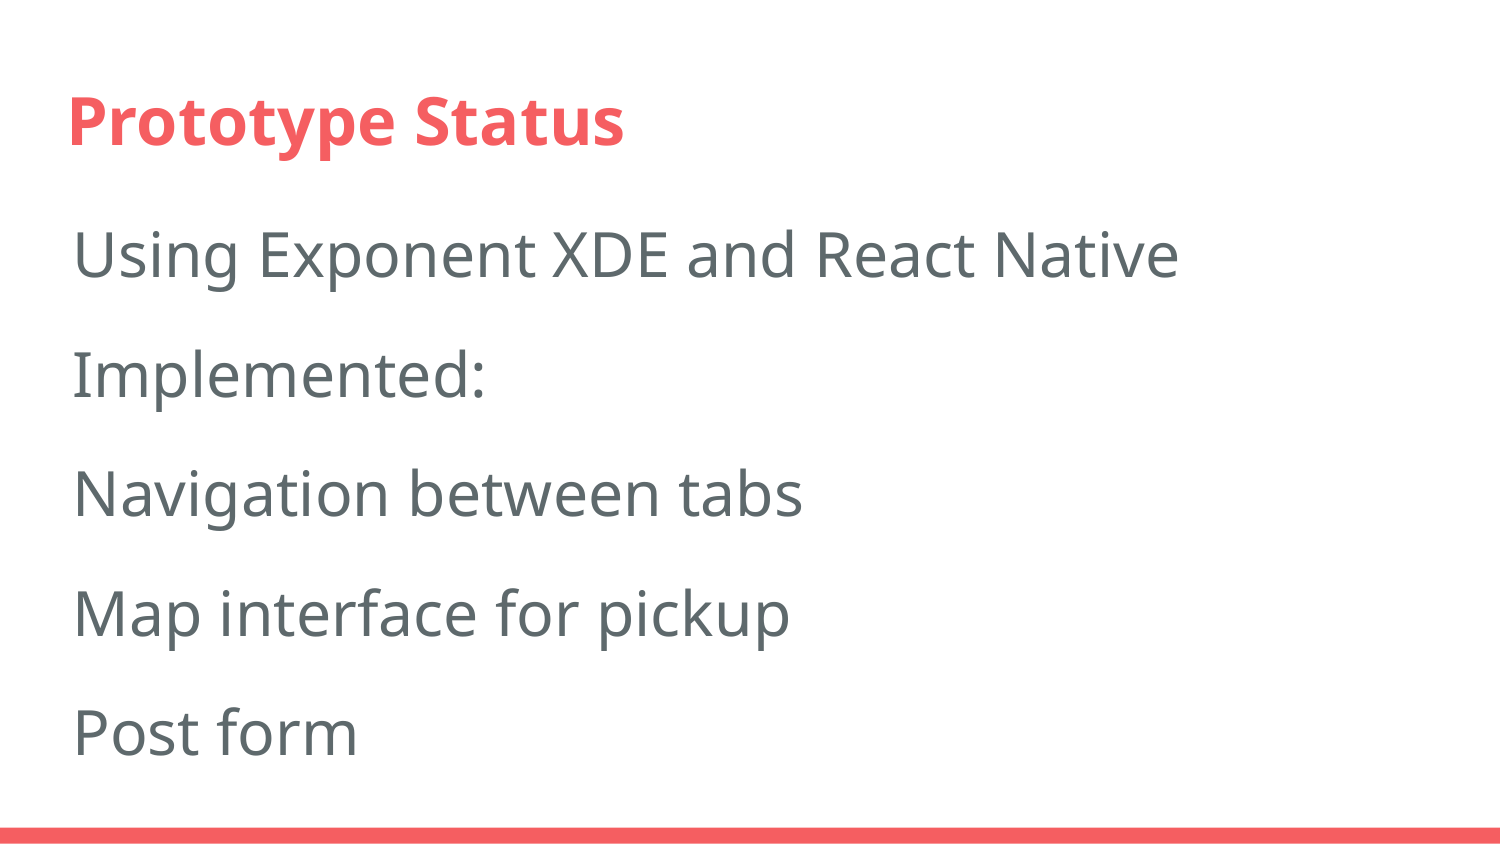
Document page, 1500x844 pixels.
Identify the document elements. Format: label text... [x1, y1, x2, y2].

title Prototype Status [51, 64, 1449, 167]
list Using Exponent XDE and React Native Implemented: Navigation between tabs Map interface for pickup Post form [51, 189, 1449, 750]
